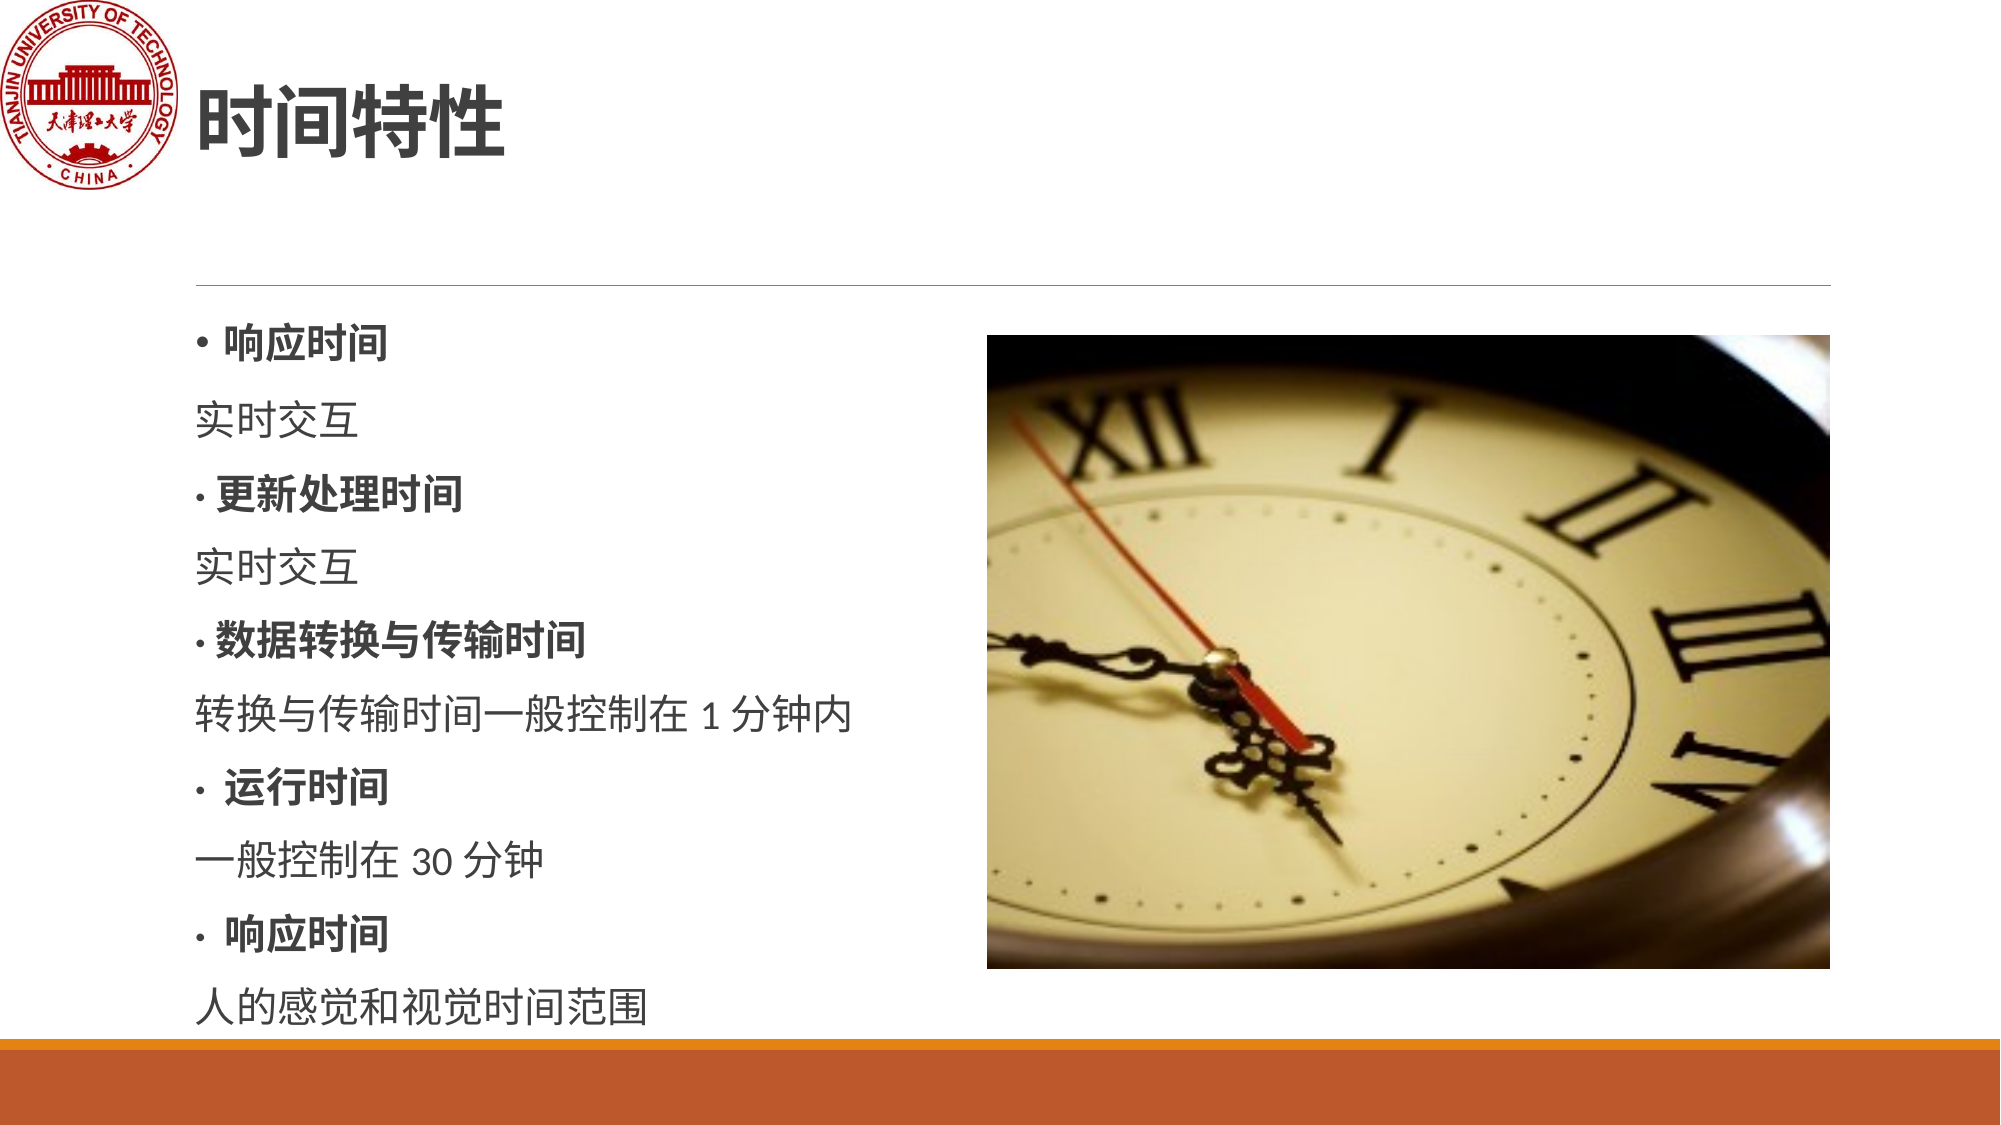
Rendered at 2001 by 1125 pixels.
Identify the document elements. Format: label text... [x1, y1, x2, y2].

picture [0, 0, 178, 191]
picture [986, 335, 1831, 969]
title 时间特性 [186, 78, 1830, 175]
list ·响应时间 实时交互 ·更新处理时间 实时交互 ·数据转换与传输时间 转换与传输时间一般控制在1分钟内 · 运行时间 一般控制在30分钟 · 响应时间 人的感觉和视觉时间范围 [180, 301, 1830, 1047]
